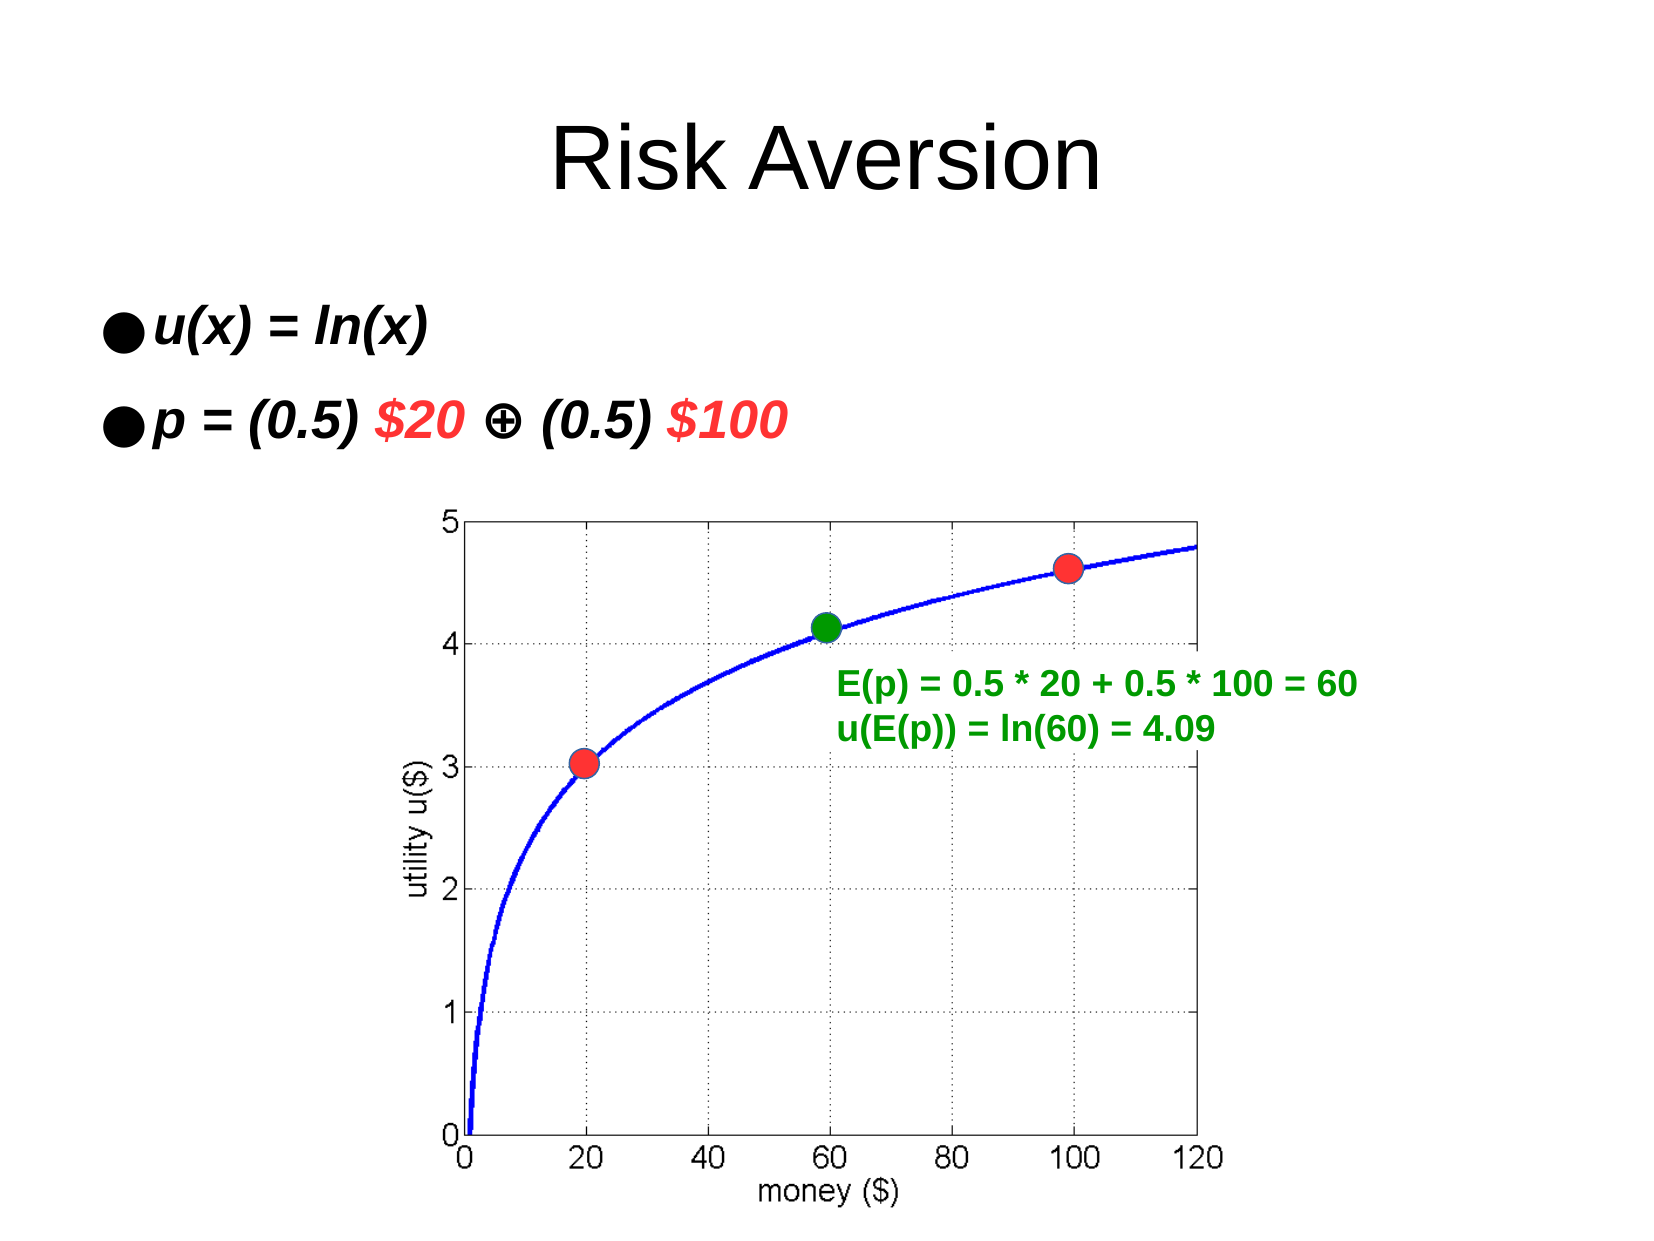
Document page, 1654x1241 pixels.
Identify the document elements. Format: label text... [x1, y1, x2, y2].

text_box E(p) = 0.5 * 20 + 0.5 * 100 = 60 u(E(p)) = ln(60) = 4.09 [1291, 651, 1377, 751]
picture [341, 465, 1287, 1218]
text_box Risk Aversion [82, 49, 1571, 257]
text_box u(x) = ln(x) p = (0.5) $20 ⊕ (0.5) $100 [82, 290, 1571, 1010]
